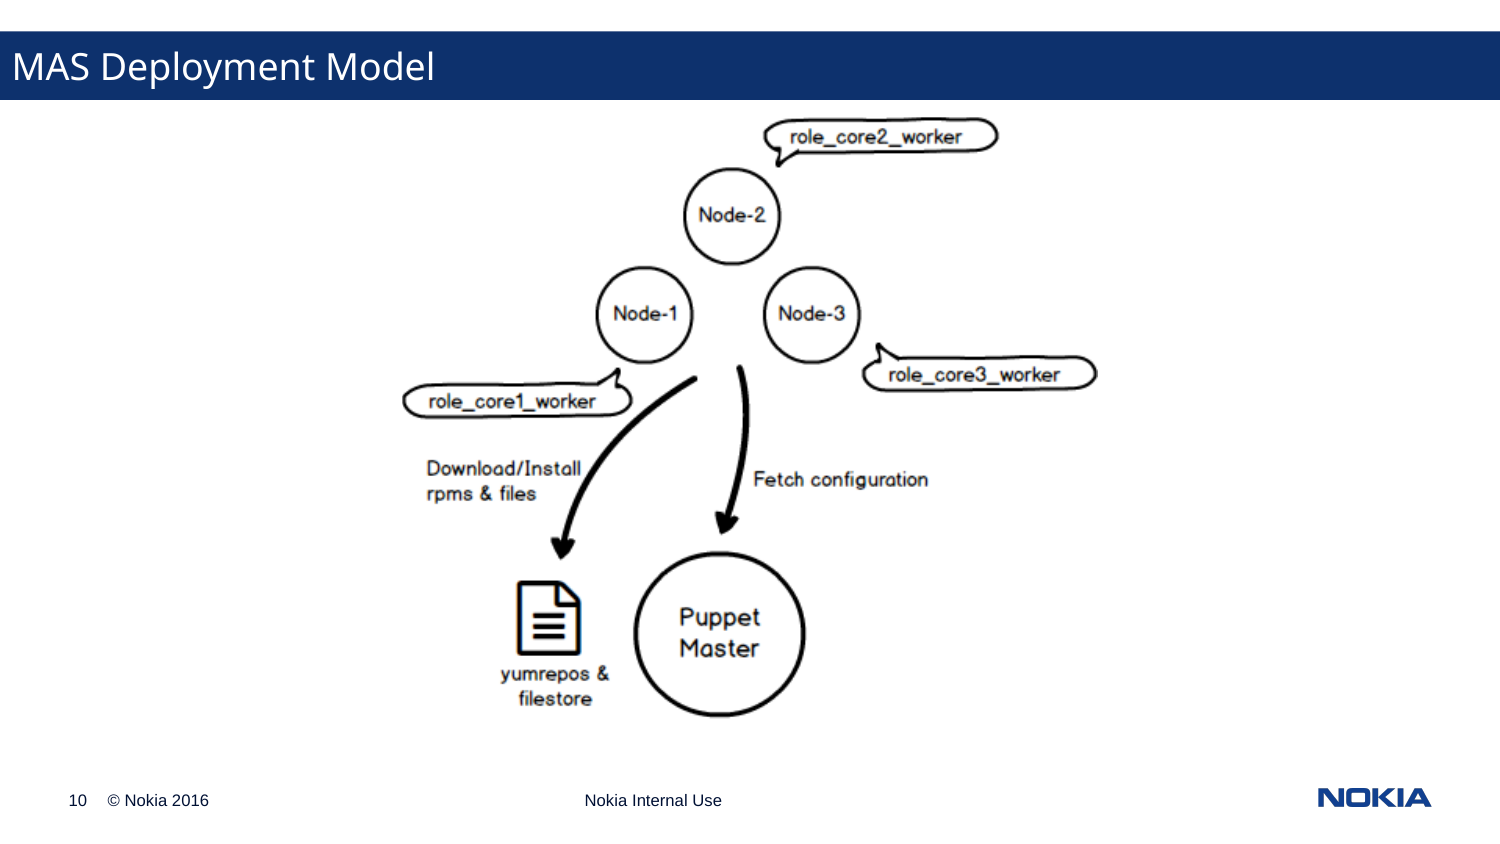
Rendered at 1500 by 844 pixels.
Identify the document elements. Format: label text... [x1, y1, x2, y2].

footer Nokia Internal Use [441, 790, 866, 811]
text_box MAS Deployment Model [0, 31, 1500, 100]
picture [1318, 788, 1432, 807]
picture [402, 116, 1098, 728]
